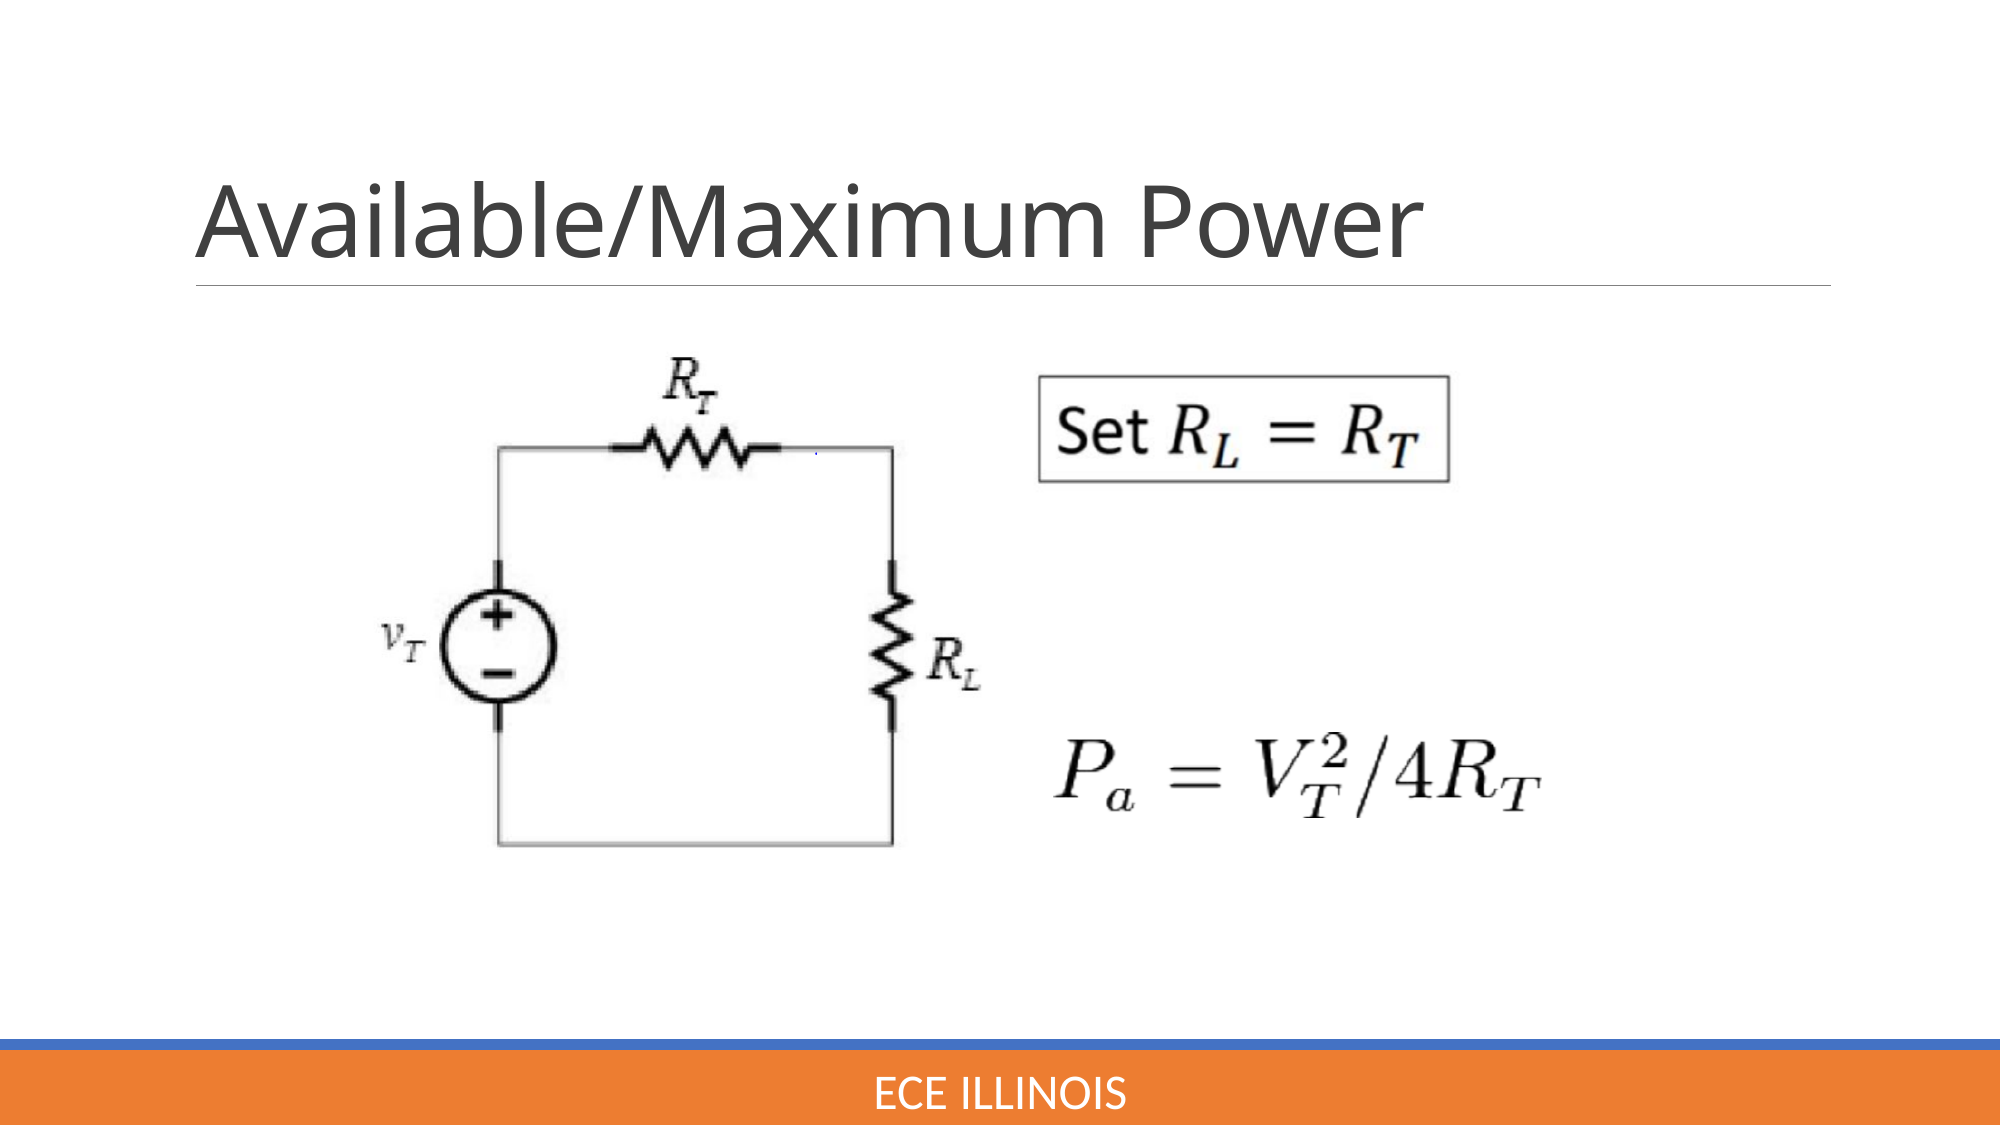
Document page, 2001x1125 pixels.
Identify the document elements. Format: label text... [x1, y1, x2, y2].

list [362, 302, 1648, 964]
footer ECE ILLINOIS [604, 1059, 1396, 1120]
title Available/Maximum Power [180, 47, 1830, 285]
